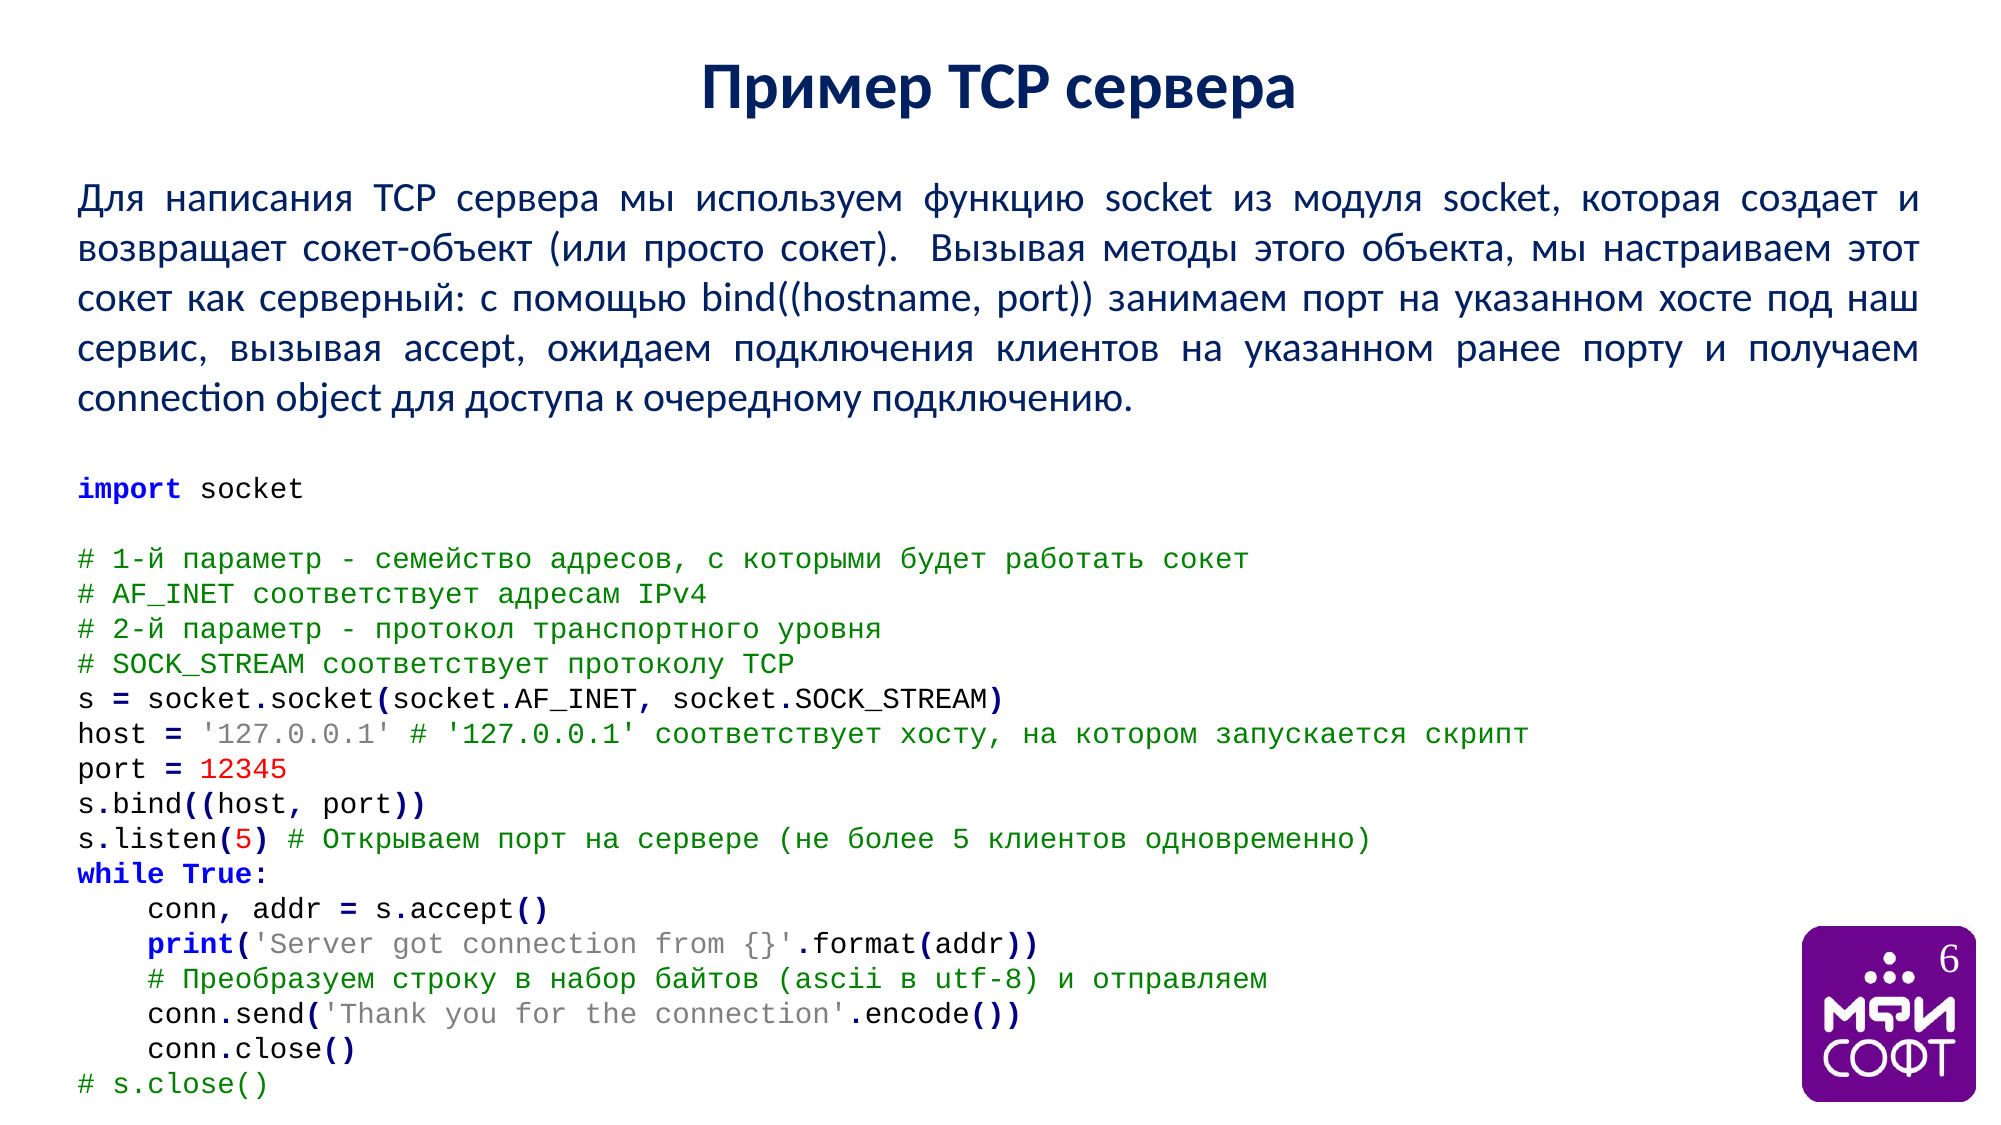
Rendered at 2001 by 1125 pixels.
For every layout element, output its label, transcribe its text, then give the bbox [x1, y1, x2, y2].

text_box Для написания TCP сервера мы используем функцию socket из модуля socket, которая создает и возвращает сокет-объект (или просто сокет). Вызывая методы этого объекта, мы настраиваем этот сокет как серверный: с помощью bind((hostname, port)) занимаем порт на указанном хосте под наш сервис, вызывая accept, ожидаем подключения клиентов на указанном ранее порту и получаем connection object для доступа к очередному подключению. import socket # 1-й параметр - семейство адресов, с которыми будет работать сокет # AF_INET соответствует адресам IPv4 # 2-й параметр - протокол транспортного уровня # SOCK_STREAM соответствует протоколу TCP s = socket.socket(socket.AF_INET, socket.SOCK_STREAM) host = '127.0.0.1' # '127.0.0.1' соответствует хосту, на котором запускается скрипт port = 12345 s.bind((host, port)) s.listen(5) # Открываем порт на сервере (не более 5 клиентов одновременно) while True: conn, addr = s.accept() print('Server got connection from {}'.format(addr)) # Преобразуем строку в набор байтов (ascii в utf-8) и отправляем conn.send('Thank you for the connection'.encode()) conn.close() # s.close() [62, 162, 1936, 1097]
picture [1802, 926, 1976, 1102]
title Пример TCP сервера [0, 34, 2000, 149]
